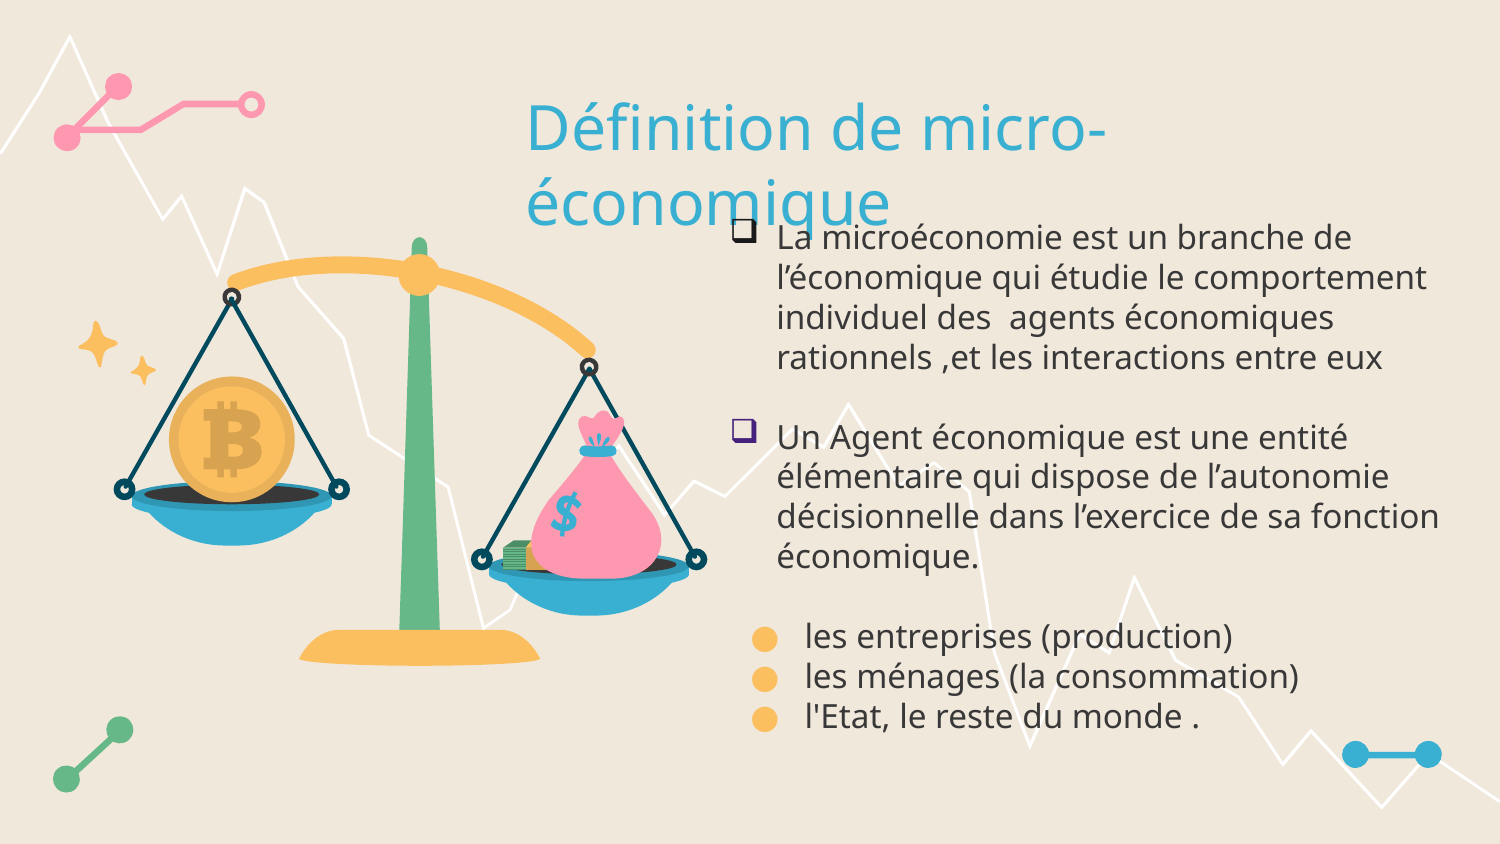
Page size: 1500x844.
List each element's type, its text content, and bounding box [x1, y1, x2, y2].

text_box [116, 233, 705, 667]
subtitle La microéconomie est un branche de l’économique qui étudie le comportement individuel des agents économiques rationnels ,et les interactions entre eux Un Agent économique est une entité élémentaire qui dispose de l’autonomie décisionnelle dans l’exercice de sa fonction économique. les entreprises (production) les ménages (la consommation) l'Etat, le reste du monde . [714, 201, 1471, 800]
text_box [77, 320, 157, 386]
title Définition de micro-économique [510, 72, 1436, 167]
